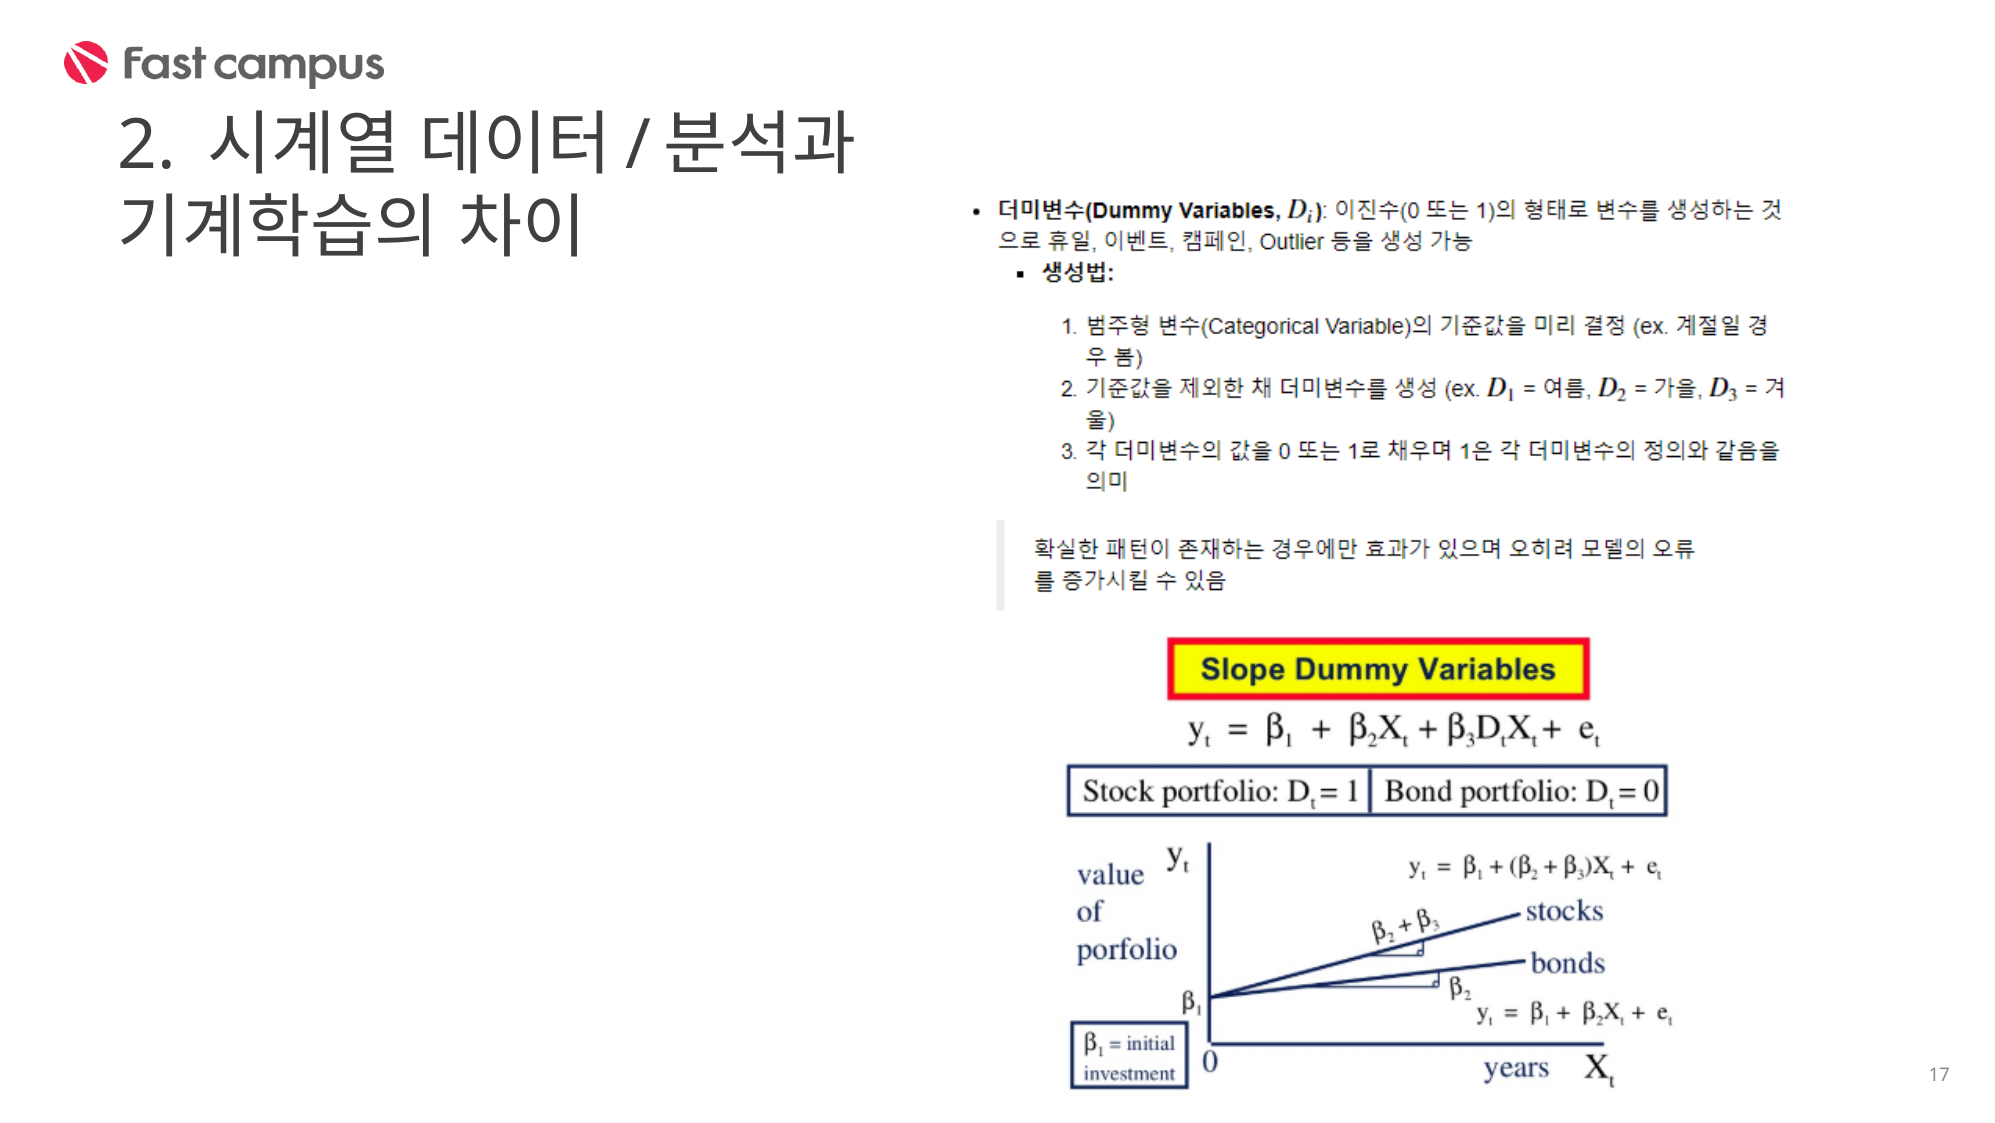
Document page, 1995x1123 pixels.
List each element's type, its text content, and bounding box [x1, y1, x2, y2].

picture [961, 198, 1800, 1106]
picture [64, 41, 384, 89]
title 2. 시계열 데이터/분석과 기계학습의 차이 [99, 88, 1896, 276]
slide_number 17 [1804, 1045, 1969, 1106]
